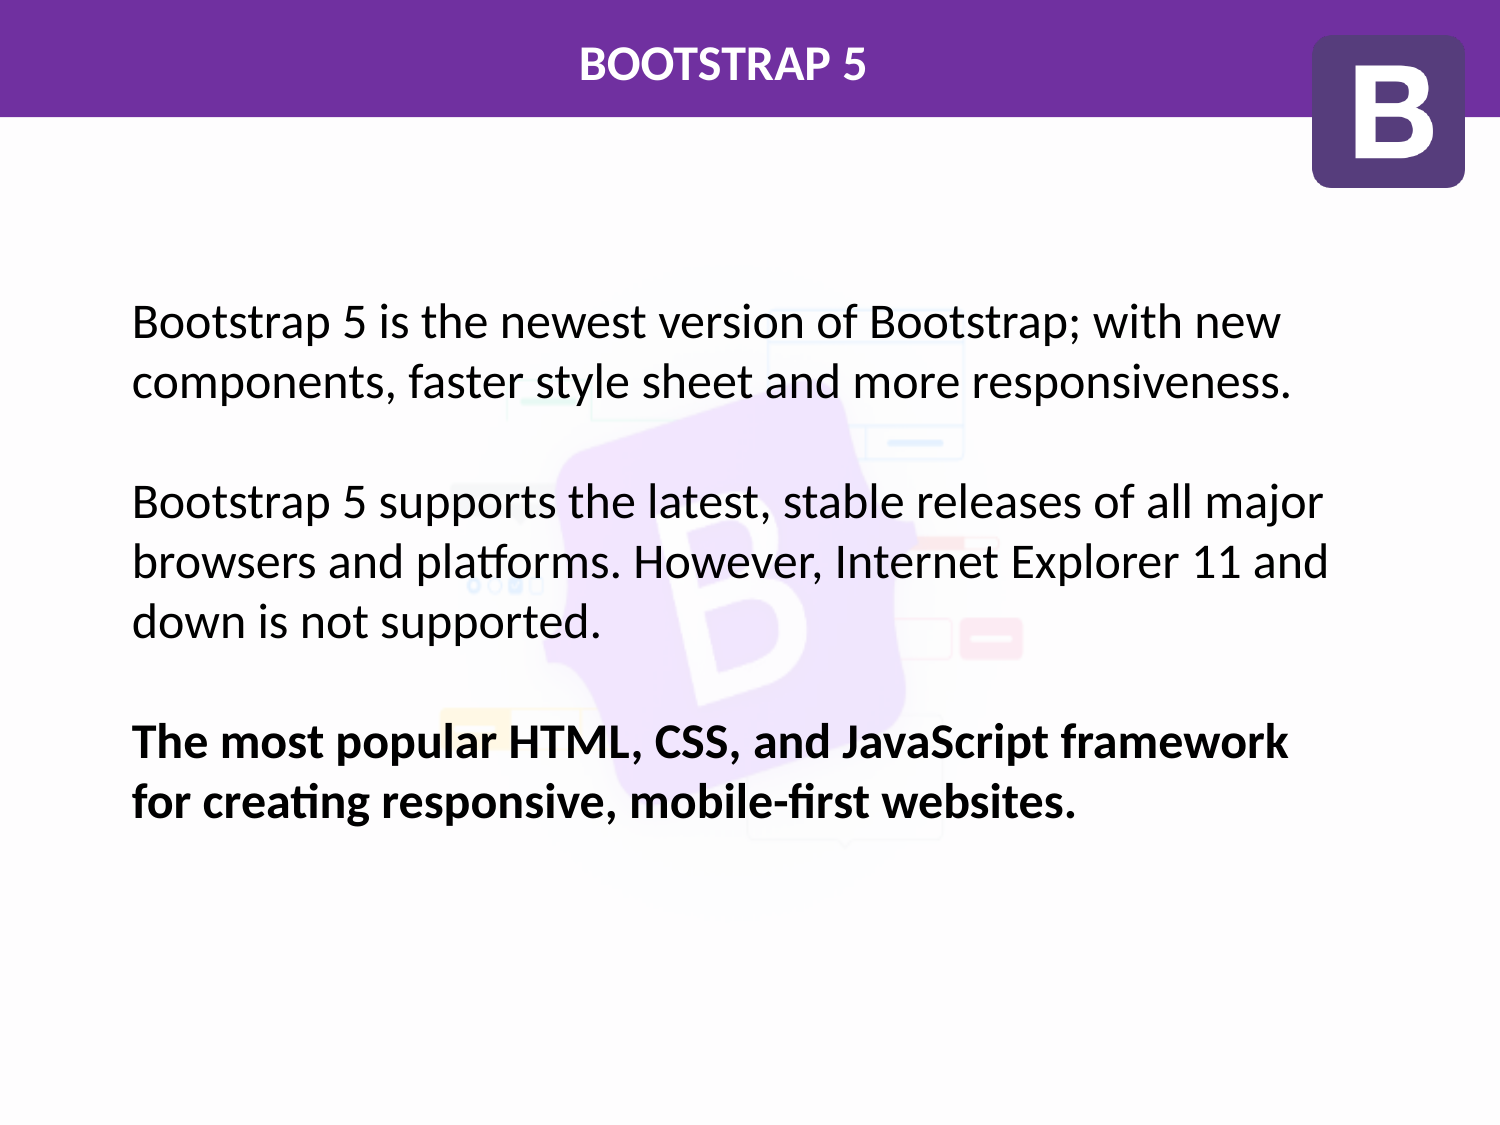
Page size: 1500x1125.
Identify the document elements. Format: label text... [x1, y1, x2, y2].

text_box Bootstrap 5 is the newest version of Bootstrap; with new components, faster style sheet and more responsiveness. Bootstrap 5 supports the latest, stable releases of all major browsers and platforms. However, Internet Explorer 11 and down is not supported. The most popular HTML, CSS, and JavaScript framework for creating responsive, mobile-first websites. [117, 281, 1360, 836]
text_box [0, 0, 1500, 119]
text_box BOOTSTRAP 5 [564, 23, 883, 99]
picture [1312, 34, 1466, 188]
